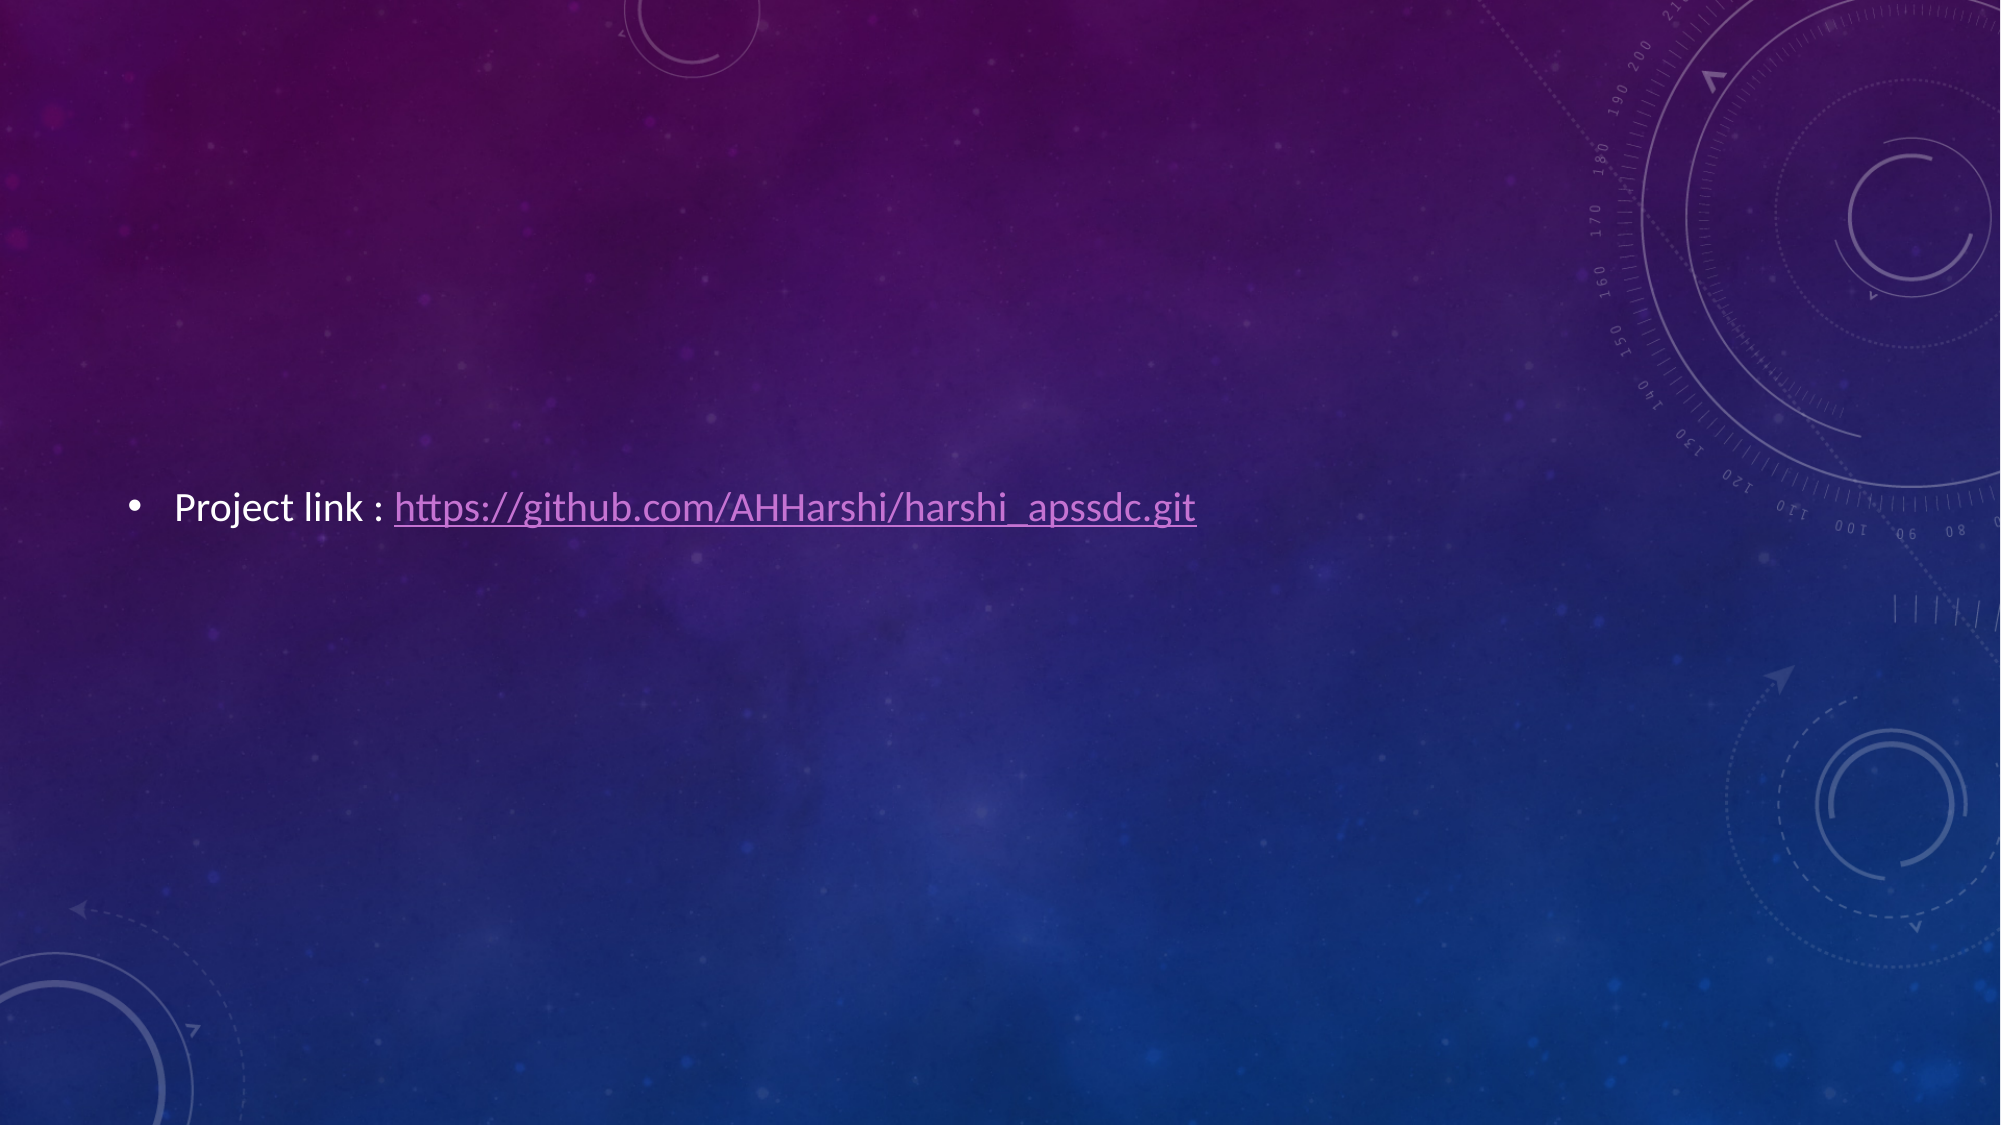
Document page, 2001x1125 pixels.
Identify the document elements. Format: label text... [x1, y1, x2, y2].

list Project link : https://github.com/AHHarshi/harshi_apssdc.git [112, 60, 1775, 950]
picture [0, 0, 2001, 1125]
